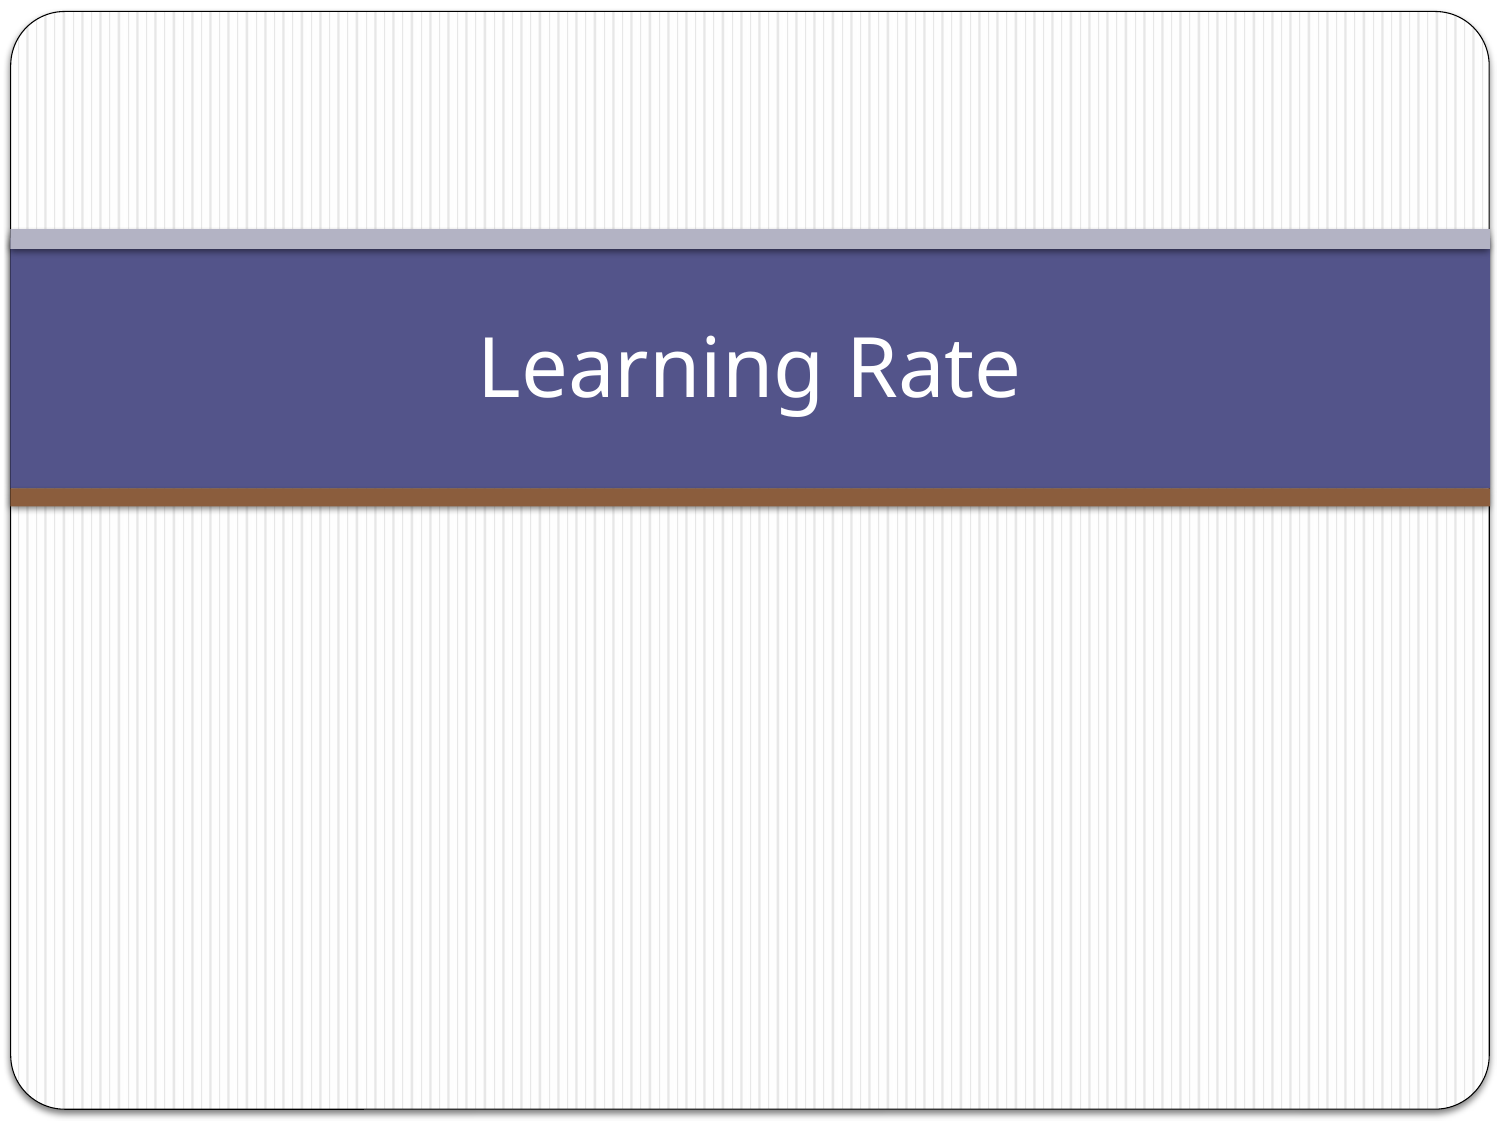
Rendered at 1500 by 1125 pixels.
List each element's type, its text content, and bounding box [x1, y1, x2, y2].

title Learning Rate [75, 247, 1425, 489]
